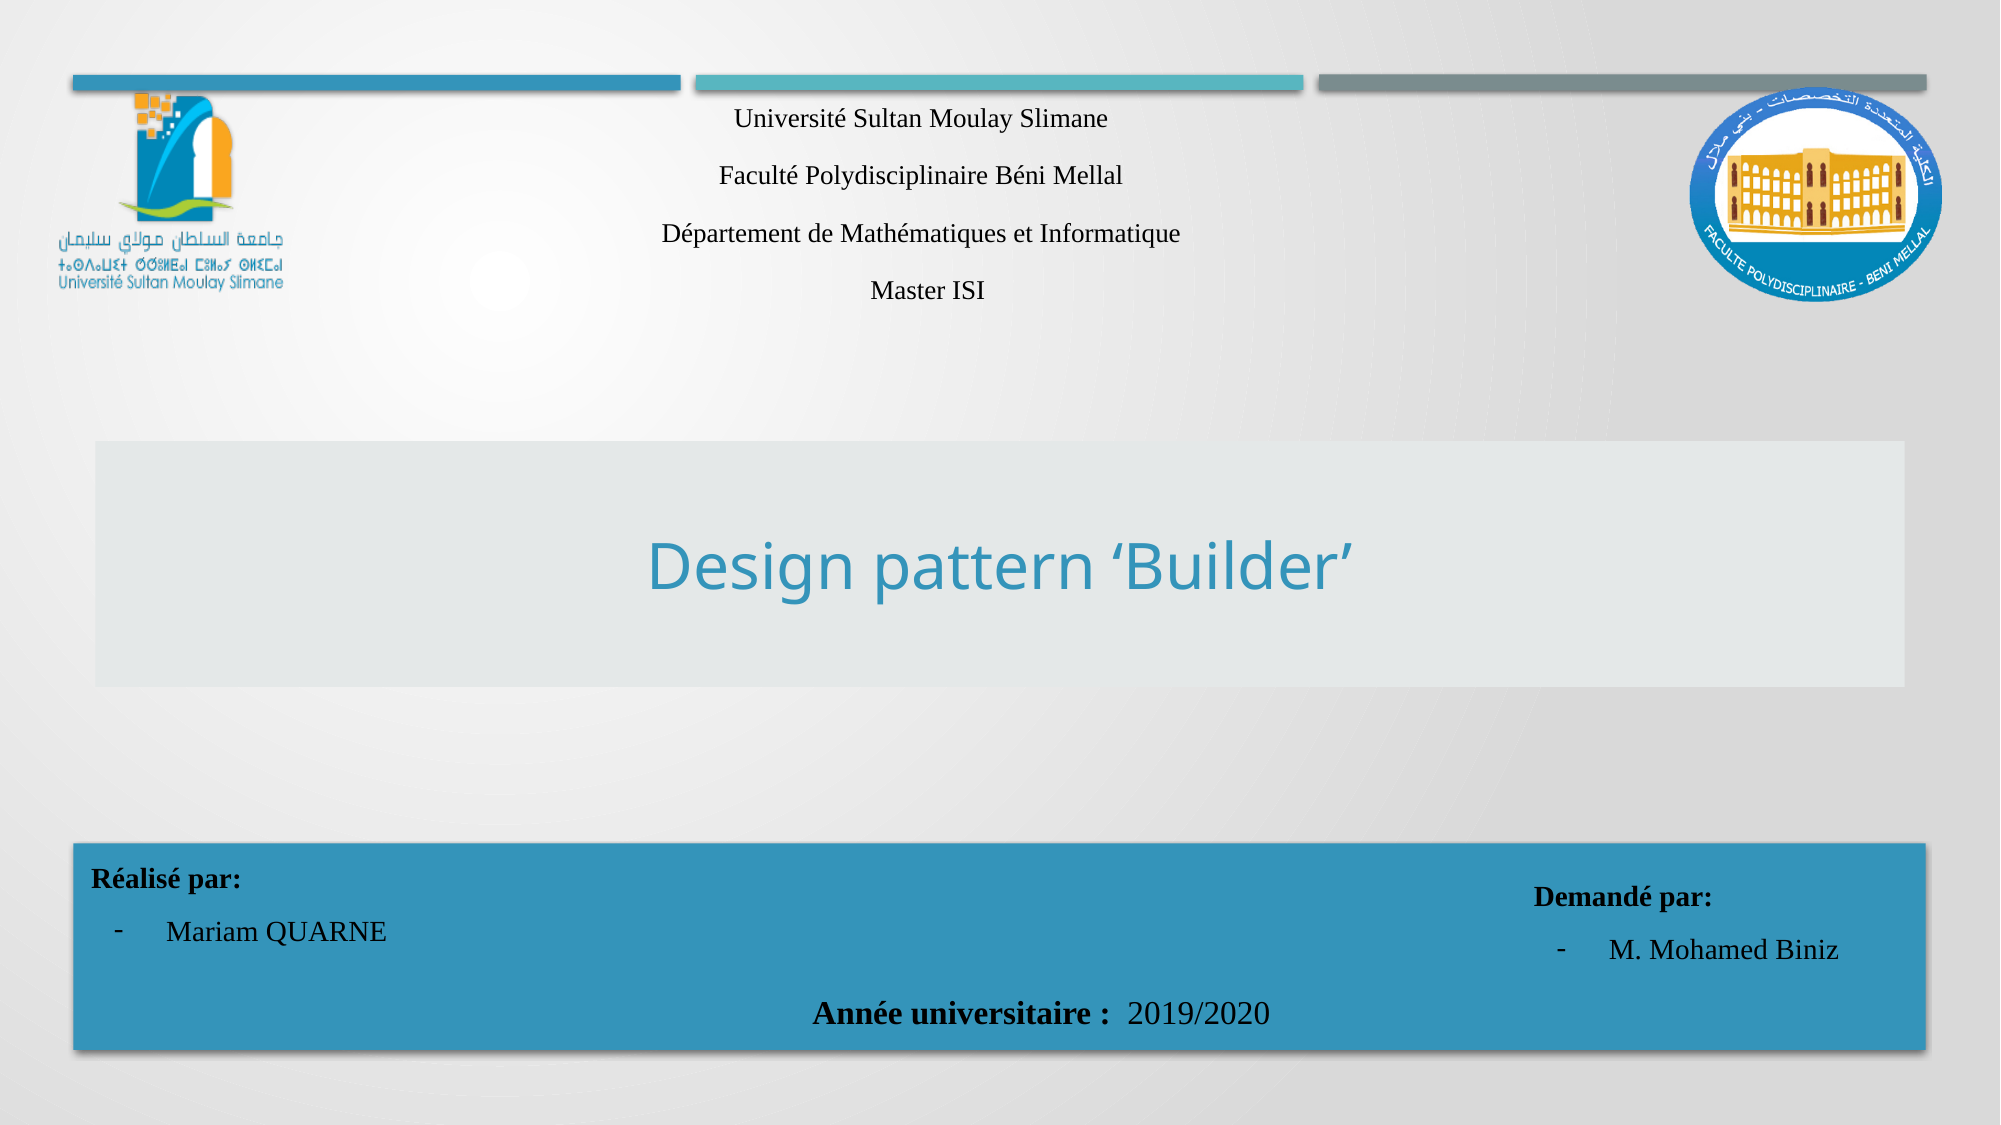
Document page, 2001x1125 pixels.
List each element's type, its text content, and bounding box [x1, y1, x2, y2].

text_box Demandé par: M. Mohamed Biniz [1518, 845, 1905, 994]
text_box Université Sultan Moulay Slimane Faculté Polydisciplinaire Béni Mellal Département de Mathématiques et Informatique Master ISI [345, 85, 1606, 318]
text_box Année universitaire : 2019/2020 [712, 970, 1372, 1104]
text_box Réalisé par: Mariam QUARNE [76, 826, 462, 1022]
picture [1810, 287, 1820, 296]
title Design pattern ‘Builder’ [95, 441, 1905, 687]
picture [53, 83, 341, 343]
picture [1868, 272, 1878, 280]
picture [1688, 87, 1943, 302]
